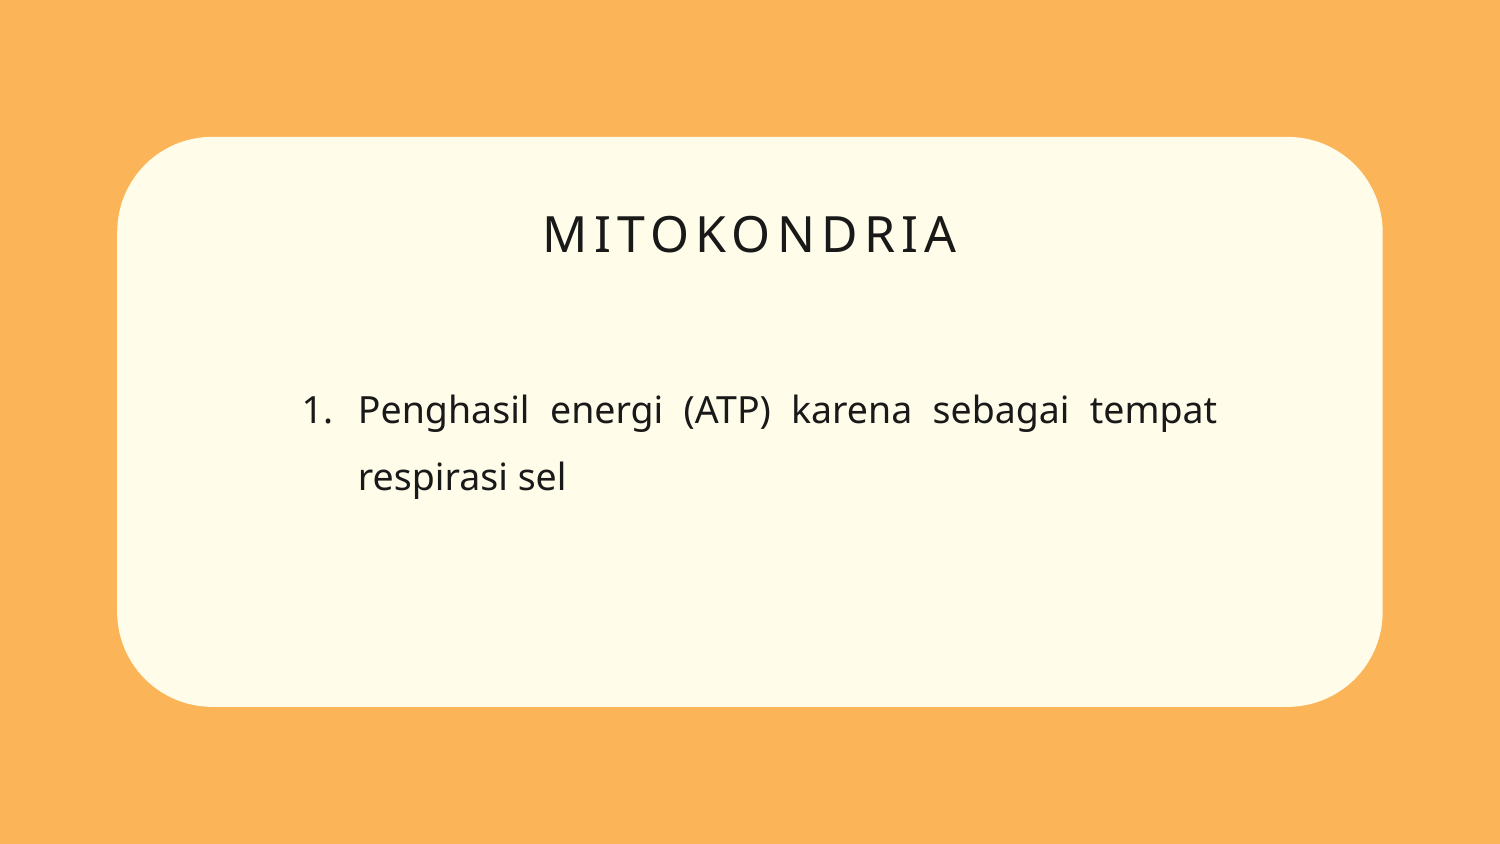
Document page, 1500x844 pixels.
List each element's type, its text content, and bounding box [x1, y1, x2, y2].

text_box MITOKONDRIA [284, 166, 1216, 304]
subtitle Penghasil energi (ATP) karena sebagai tempat respirasi sel [263, 304, 1233, 625]
